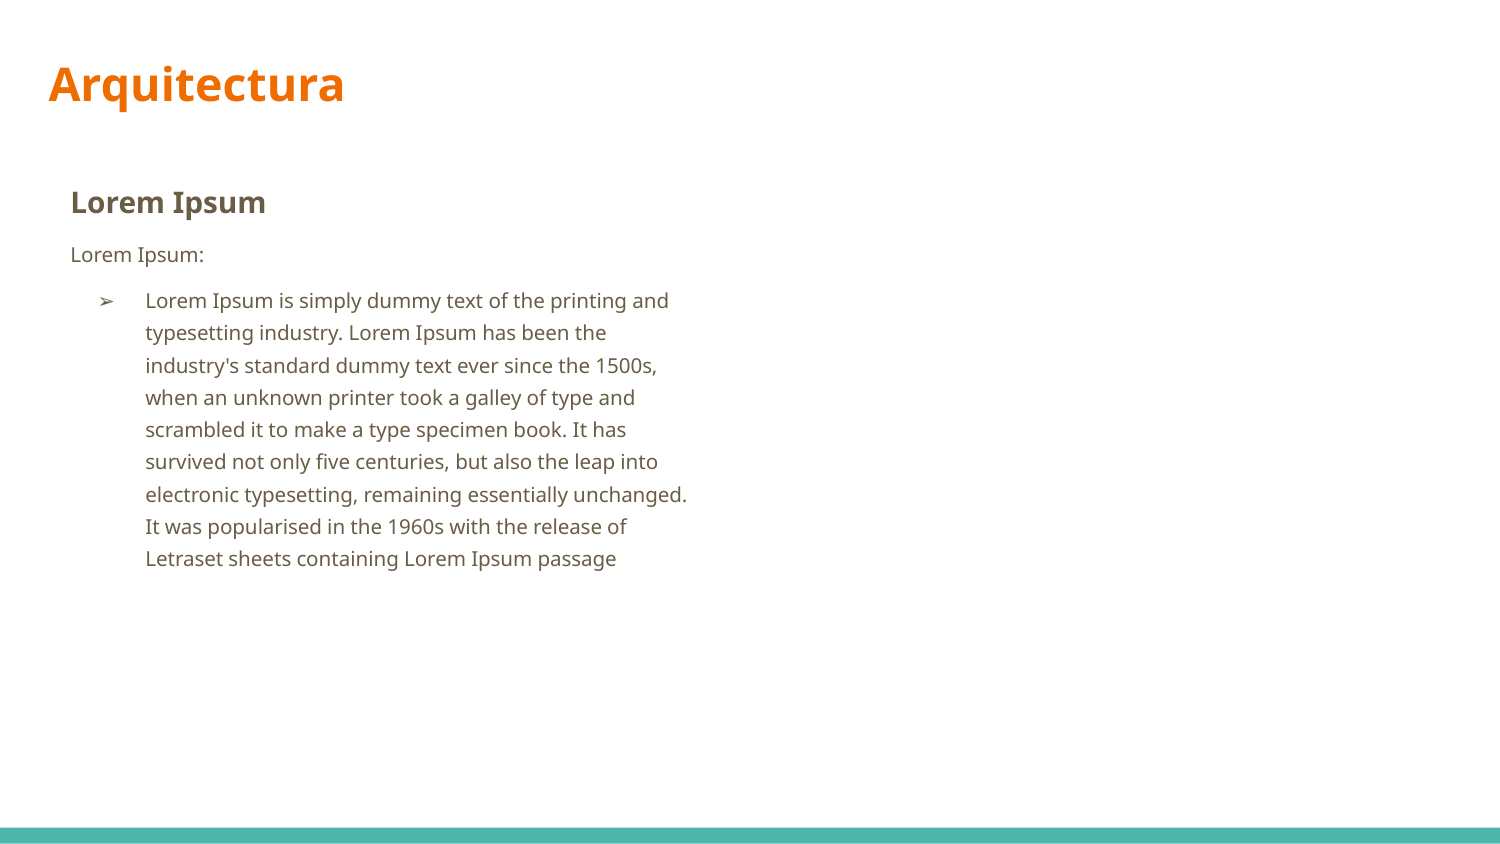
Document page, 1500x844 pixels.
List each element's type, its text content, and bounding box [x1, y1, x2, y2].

list Lorem Ipsum Lorem Ipsum: Lorem Ipsum is simply dummy text of the printing and typesetting industry. Lorem Ipsum has been the industry's standard dummy text ever since the 1500s, when an unknown printer took a galley of type and scrambled it to make a type specimen book. It has survived not only five centuries, but also the leap into electronic typesetting, remaining essentially unchanged. It was popularised in the 1960s with the release of Letraset sheets containing Lorem Ipsum passage [55, 161, 717, 606]
title Arquitectura [33, 36, 1432, 131]
